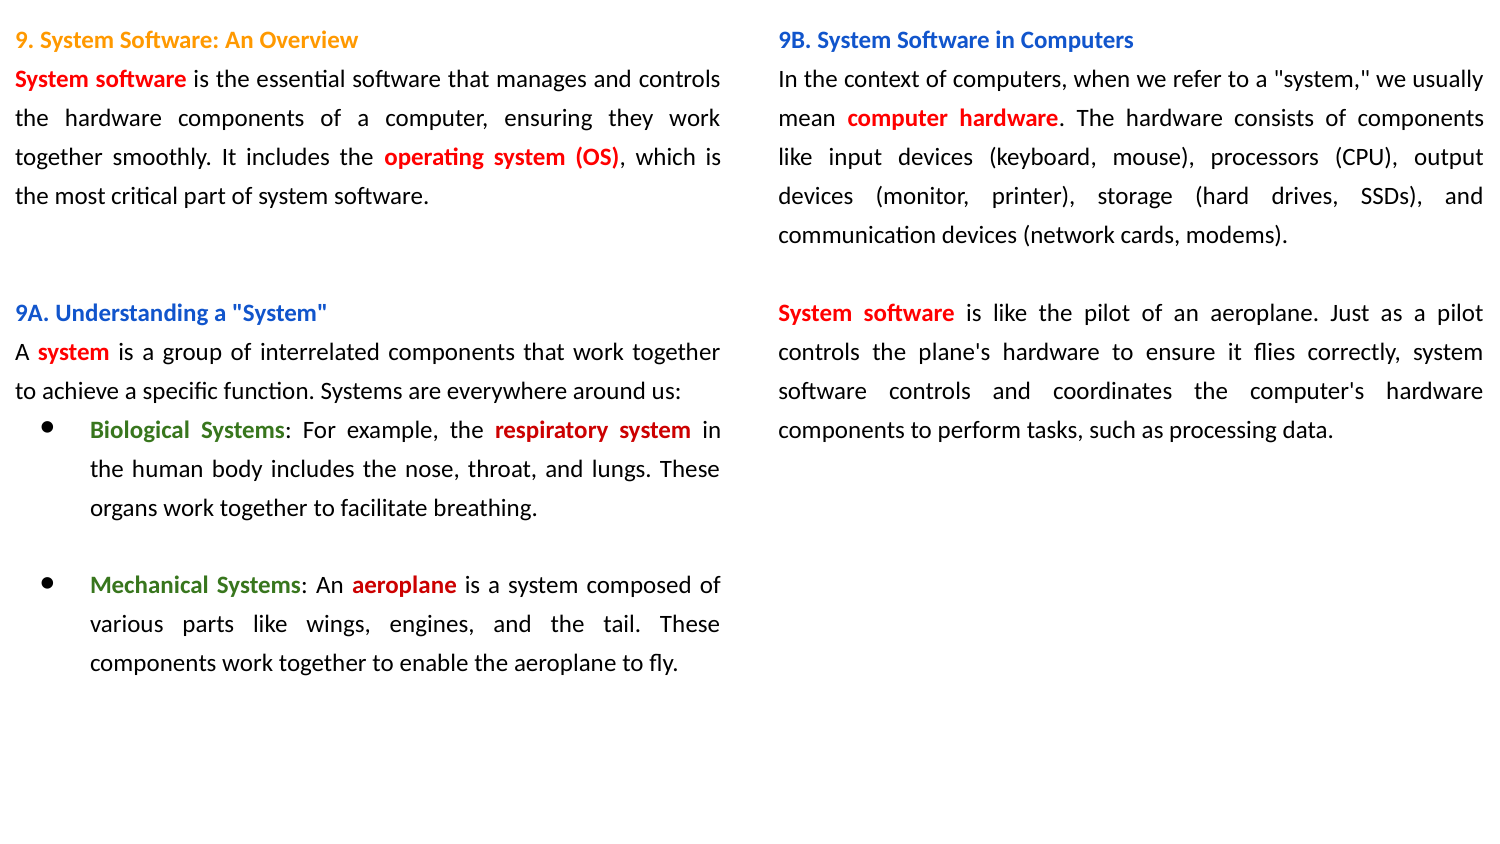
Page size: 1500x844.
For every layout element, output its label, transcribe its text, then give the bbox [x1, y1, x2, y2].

list 9B. System Software in Computers In the context of computers, when we refer to a "system," we usually mean computer hardware. The hardware consists of components like input devices (keyboard, mouse), processors (CPU), output devices (monitor, printer), storage (hard drives, SSDs), and communication devices (network cards, modems). System software is like the pilot of an aeroplane. Just as a pilot controls the plane's hardware to ensure it flies correctly, system software controls and coordinates the computer's hardware components to perform tasks, such as processing data. [763, 0, 1500, 844]
list 9. System Software: An Overview System software is the essential software that manages and controls the hardware components of a computer, ensuring they work together smoothly. It includes the operating system (OS), which is the most critical part of system software. 9A. Understanding a "System" A system is a group of interrelated components that work together to achieve a specific function. Systems are everywhere around us: Biological Systems: For example, the respiratory system in the human body includes the nose, throat, and lungs. These organs work together to facilitate breathing. Mechanical Systems: An aeroplane is a system composed of various parts like wings, engines, and the tail. These components work together to enable the aeroplane to fly. [0, 0, 737, 844]
